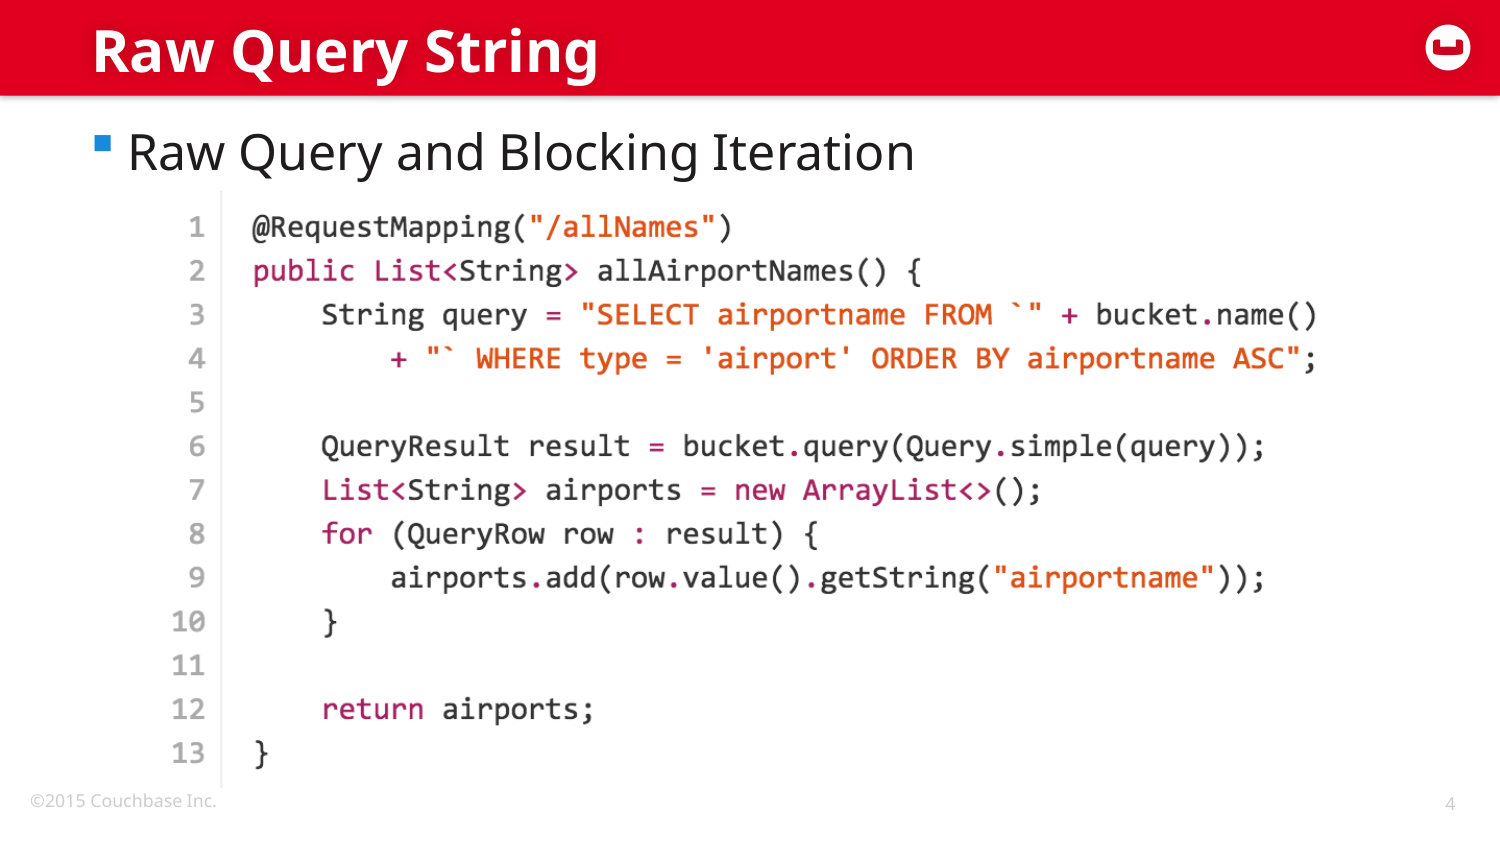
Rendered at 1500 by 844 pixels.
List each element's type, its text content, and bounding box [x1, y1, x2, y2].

title Raw Query String [76, 3, 1389, 92]
picture [166, 191, 1334, 788]
picture [1425, 24, 1471, 71]
list Raw Query and Blocking Iteration [75, 112, 1389, 670]
